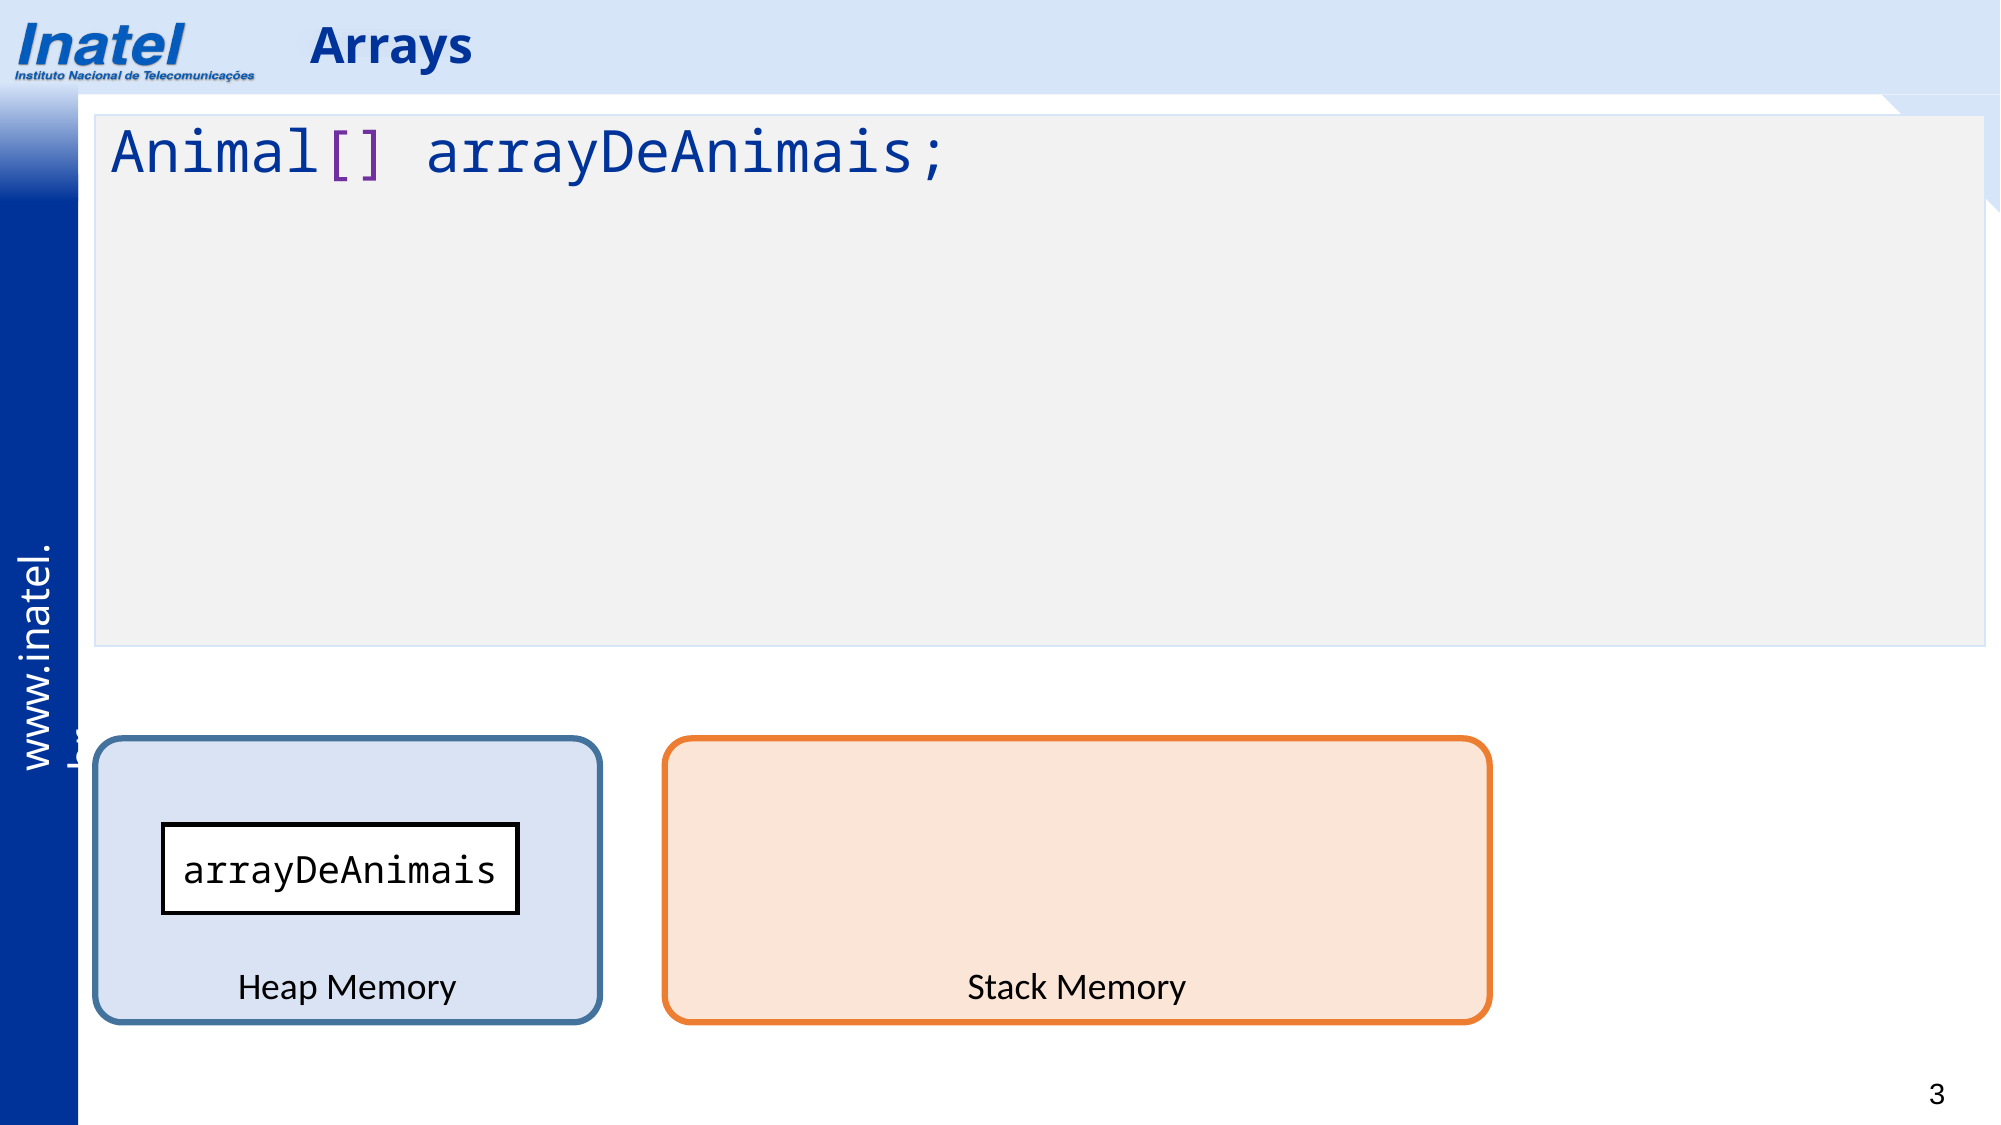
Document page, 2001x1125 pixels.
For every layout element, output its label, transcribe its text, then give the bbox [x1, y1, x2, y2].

text_box Heap Memory [94, 737, 602, 1024]
text_box [1879, 93, 2000, 215]
text_box Stack Memory [663, 737, 1491, 1024]
text_box Arrays [295, 0, 2000, 96]
text_box Animal[] arrayDeAnimais; [94, 114, 1986, 647]
text_box arrayDeAnimais [162, 824, 518, 914]
picture [12, 20, 258, 85]
